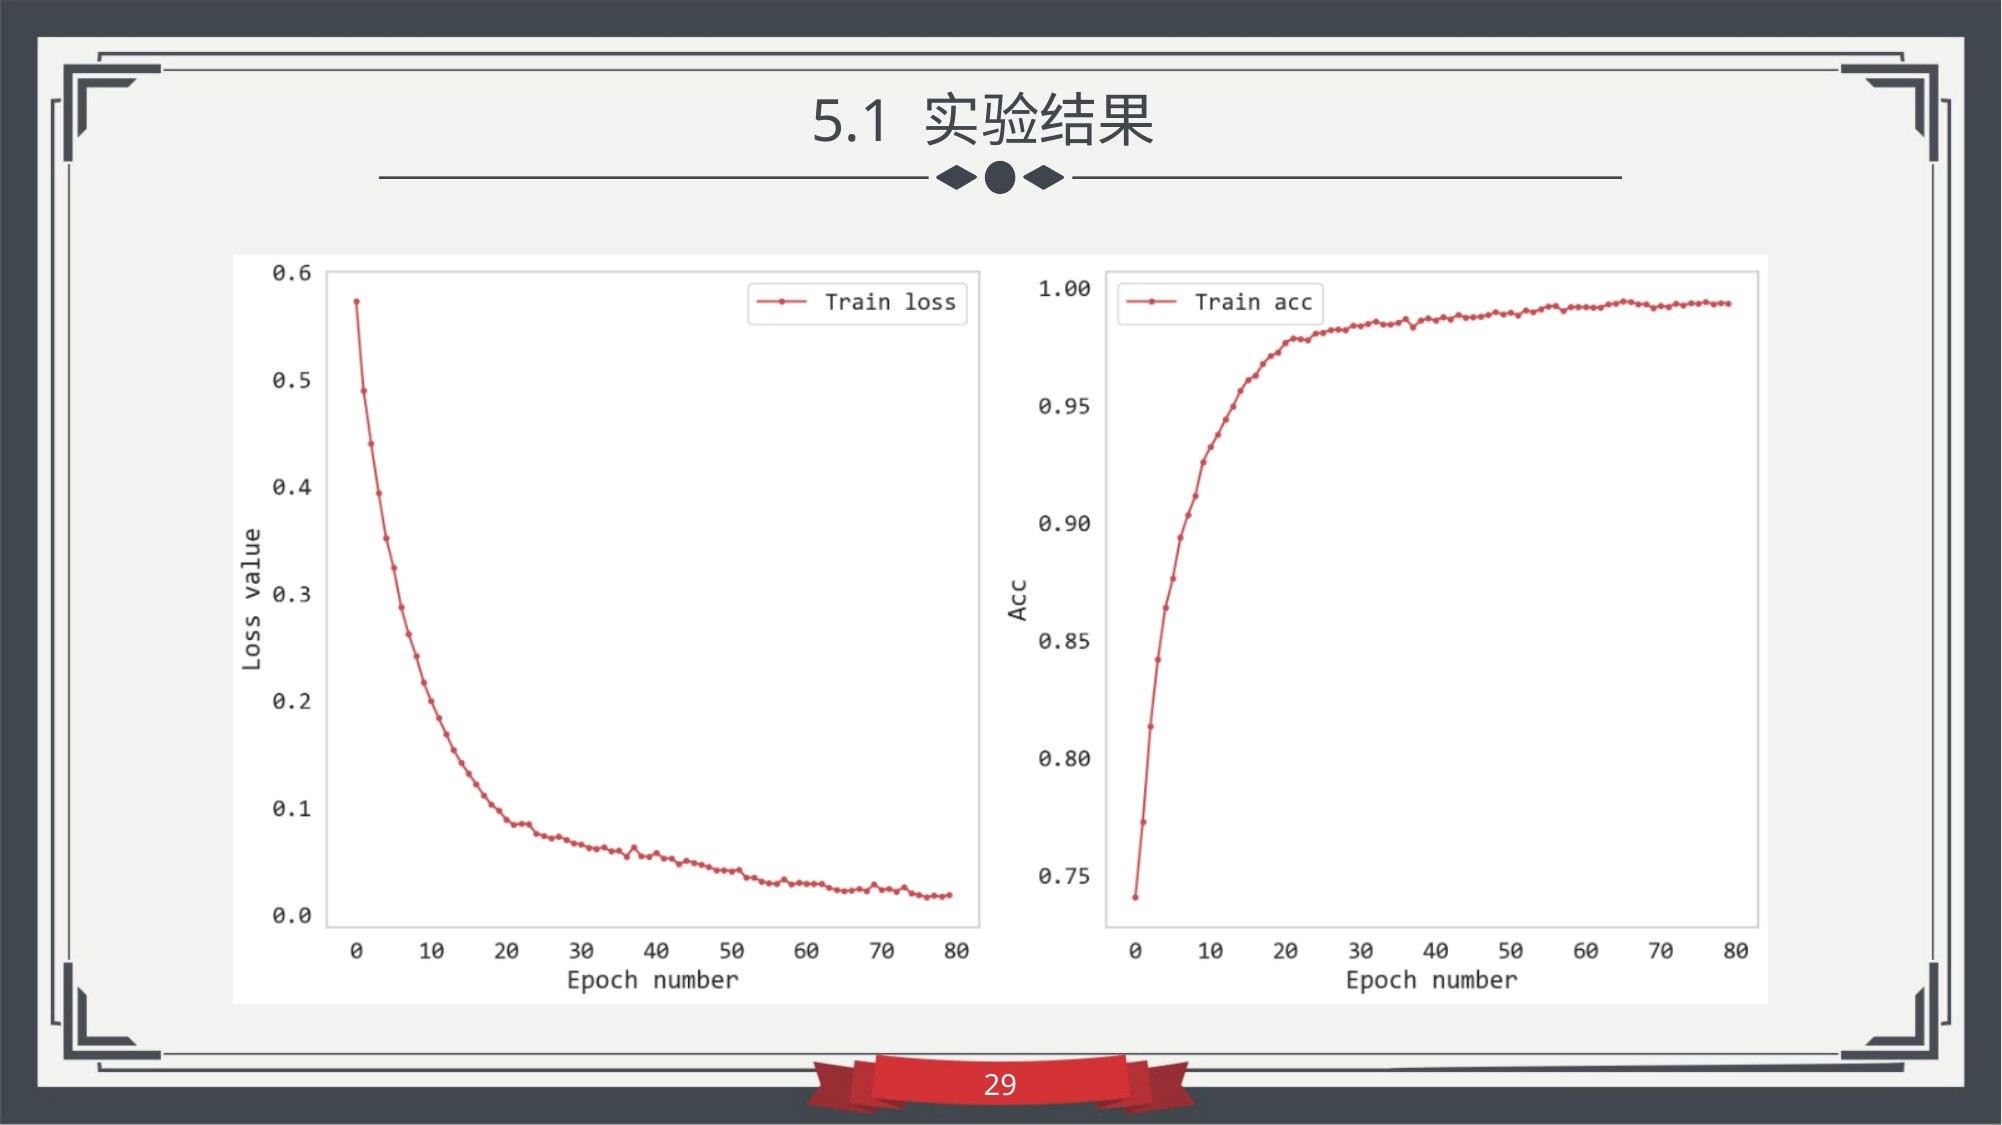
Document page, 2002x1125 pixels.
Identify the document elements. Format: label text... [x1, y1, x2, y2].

text_box 5.1 实验结果 [636, 83, 1332, 154]
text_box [378, 160, 1623, 195]
picture [0, 0, 2002, 1125]
